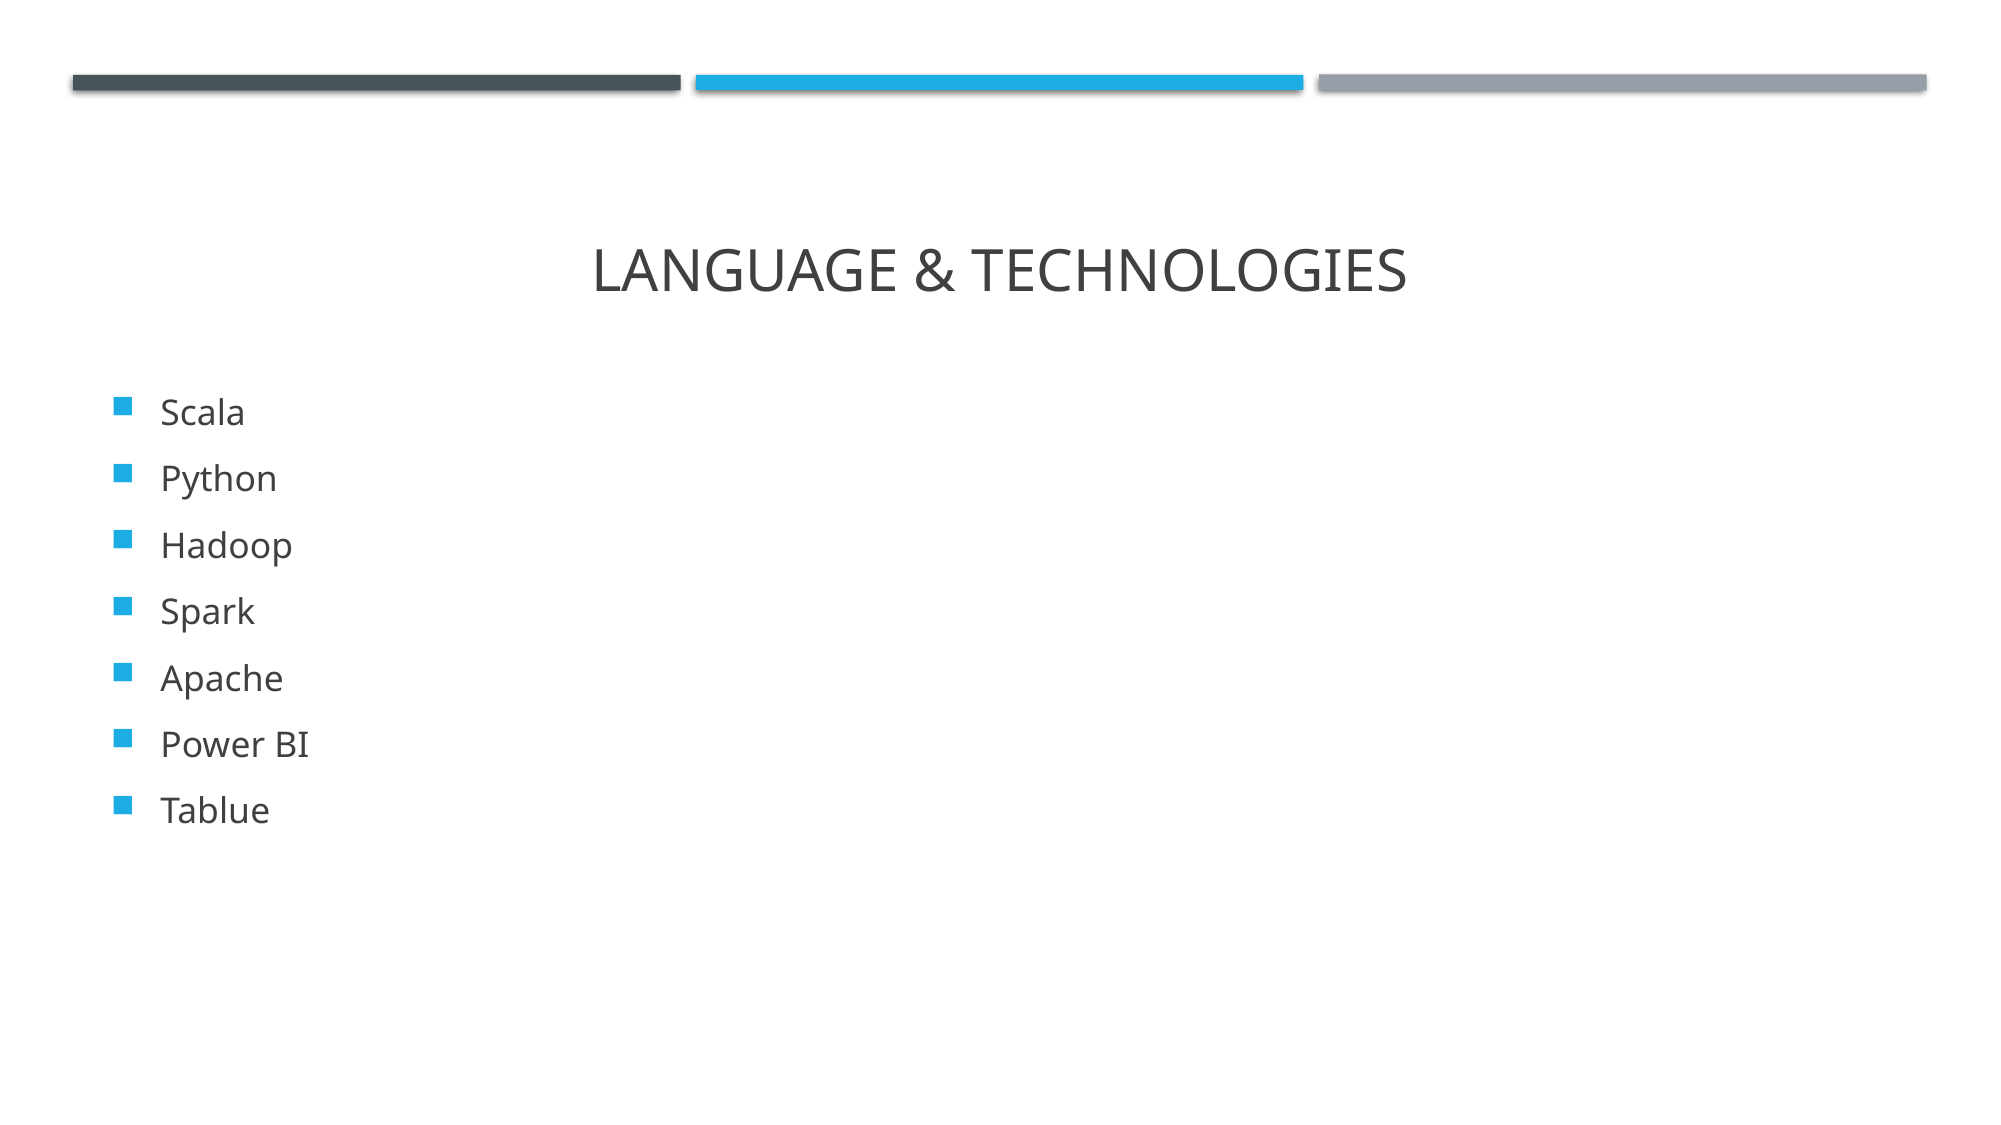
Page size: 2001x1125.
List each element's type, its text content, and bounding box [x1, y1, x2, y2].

title Language & Technologies [95, 115, 1905, 310]
list Scala Python Hadoop Spark Apache Power BI Tablue [95, 310, 1905, 907]
